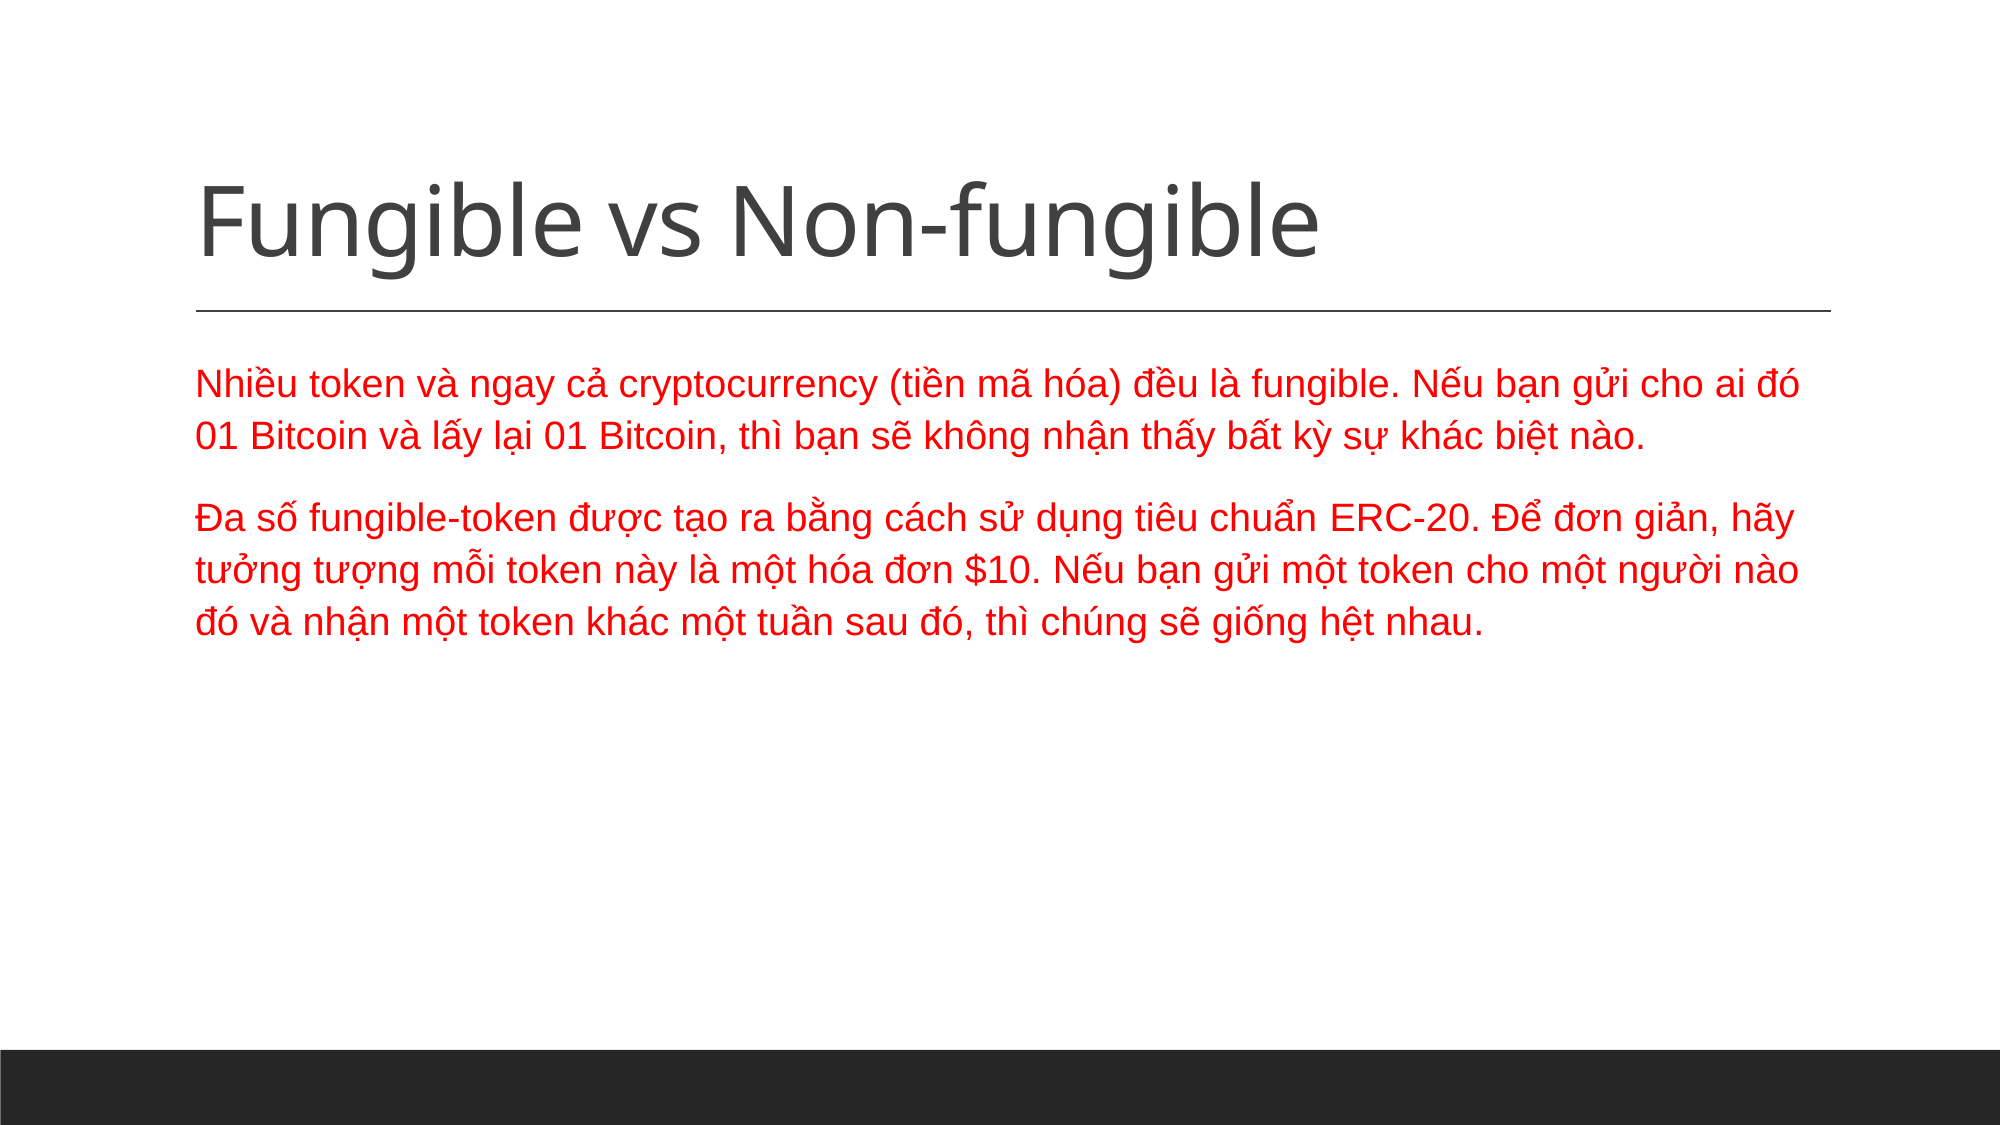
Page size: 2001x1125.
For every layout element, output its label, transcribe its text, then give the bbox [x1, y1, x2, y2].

title Fungible vs Non-fungible [180, 47, 1830, 285]
list Nhiều token và ngay cả cryptocurrency (tiền mã hóa) đều là fungible. Nếu bạn gửi cho ai đó 01 Bitcoin và lấy lại 01 Bitcoin, thì bạn sẽ không nhận thấy bất kỳ sự khác biệt nào. Đa số fungible-token được tạo ra bằng cách sử dụng tiêu chuẩn ERC-20. Để đơn giản, hãy tưởng tượng mỗi token này là một hóa đơn $10. Nếu bạn gửi một token cho một người nào đó và nhận một token khác một tuần sau đó, thì chúng sẽ giống hệt nhau. [180, 345, 1830, 963]
